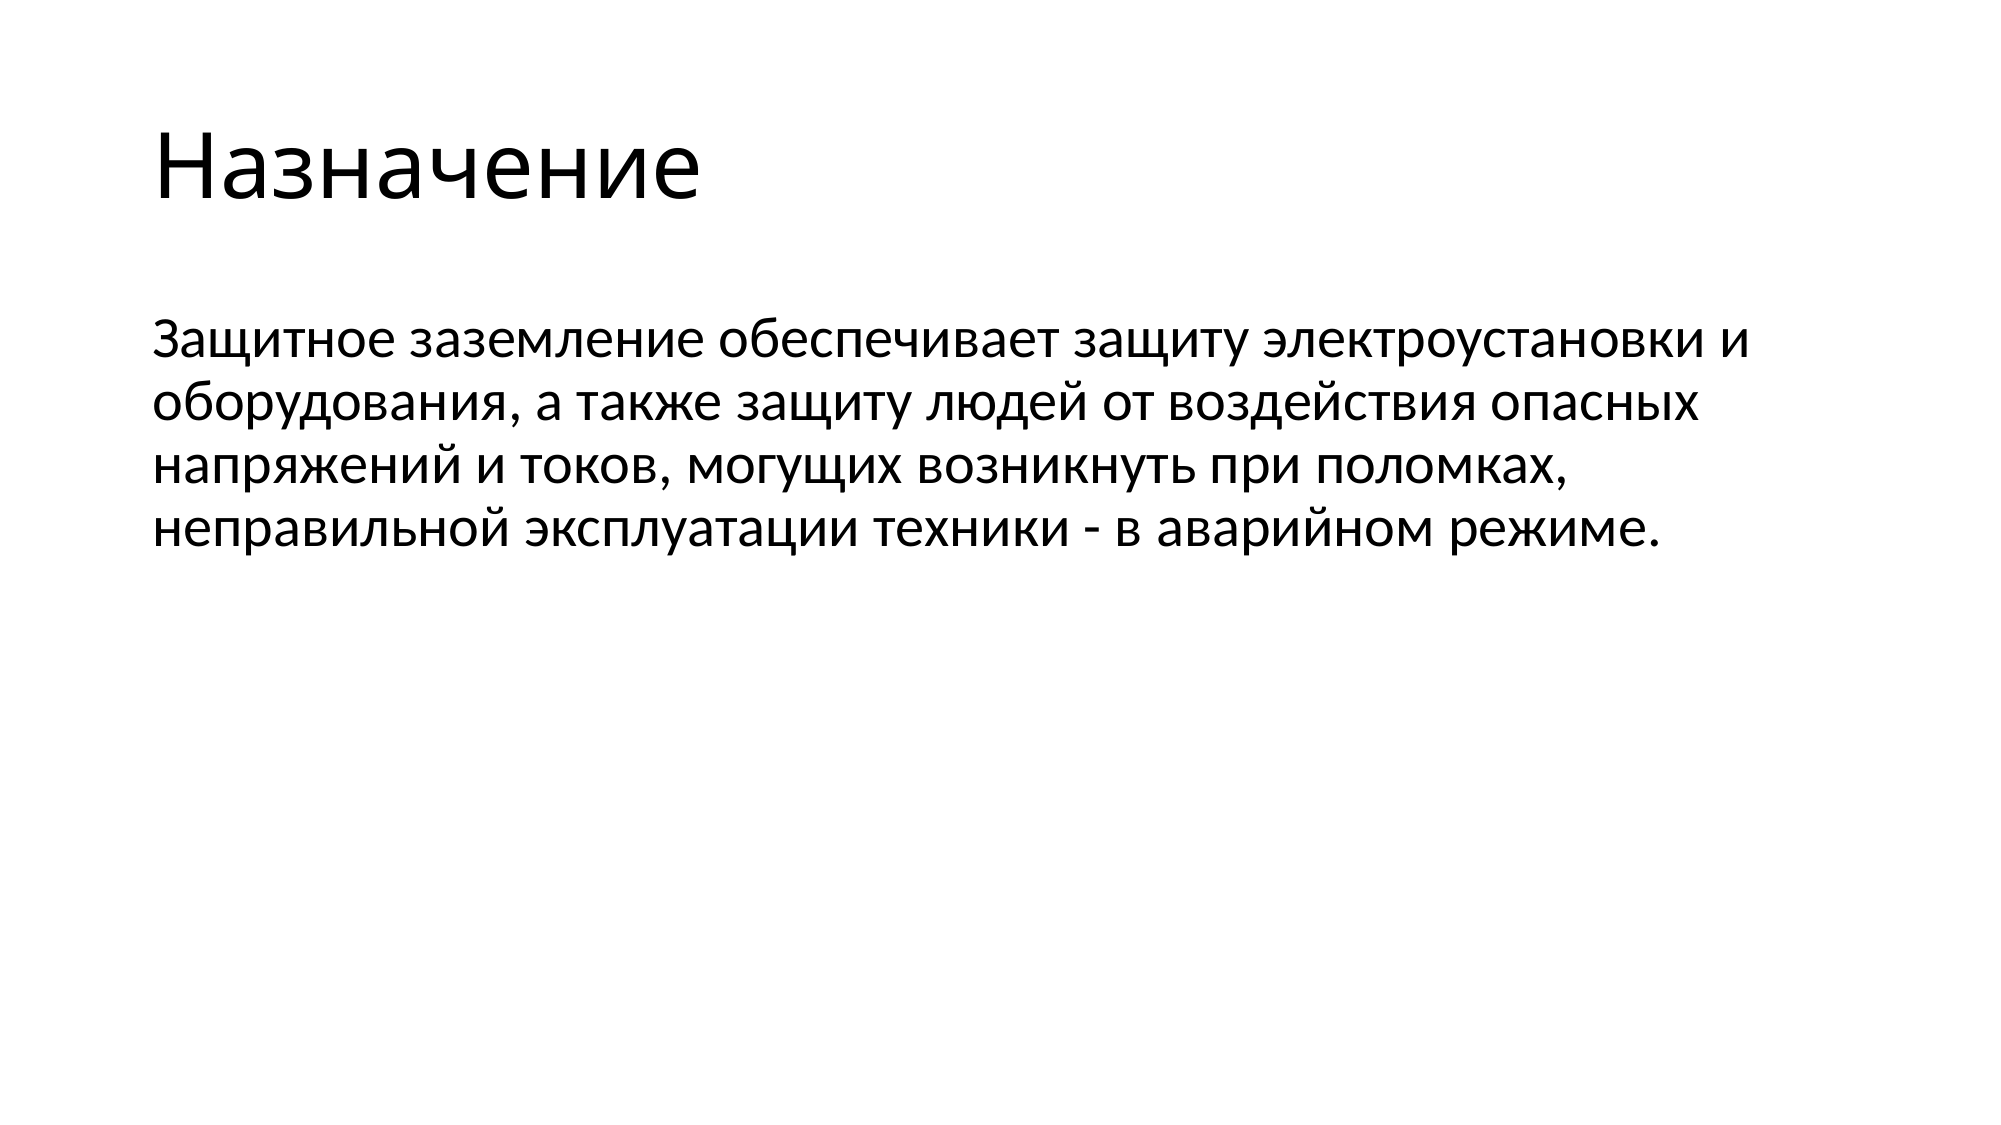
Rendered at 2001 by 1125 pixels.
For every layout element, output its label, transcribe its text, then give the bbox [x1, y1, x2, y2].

title Назначение [137, 59, 1863, 278]
list Защитное заземление обеспечивает защиту электроустановки и оборудования, а также защиту людей от воздействия опасных напряжений и токов, могущих возникнуть при поломках, неправильной эксплуатации техники - в аварийном режиме. [137, 299, 1863, 1014]
